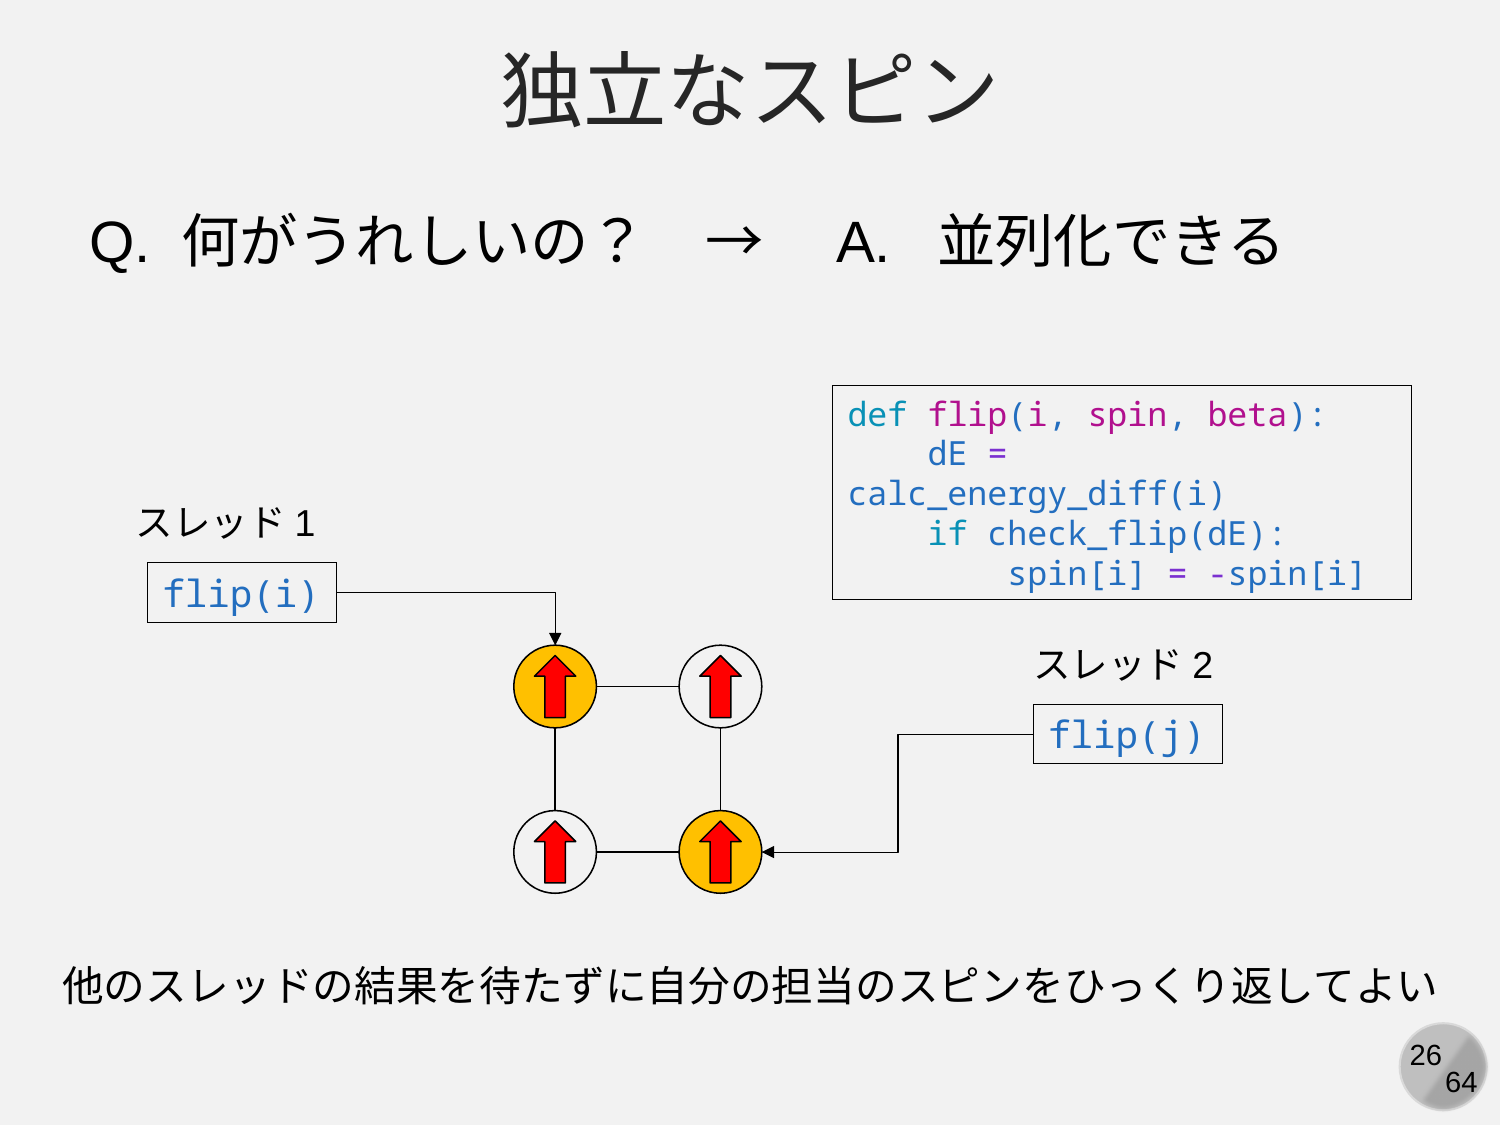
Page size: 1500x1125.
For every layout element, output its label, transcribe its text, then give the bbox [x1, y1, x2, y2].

text_box flip(i) [147, 562, 337, 623]
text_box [513, 645, 762, 894]
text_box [336, 592, 555, 646]
text_box flip(j) [1033, 704, 1223, 764]
text_box 他のスレッドの結果を待たずに自分の担当のスピンをひっくり返してよい [47, 952, 1454, 1018]
text_box Q. 何がうれしいの？ → A. 並列化できる [74, 196, 1301, 281]
text_box スレッド1 [120, 491, 330, 552]
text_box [761, 734, 1034, 852]
text_box def flip(i, spin, beta): dE = calc_energy_diff(i) if check_flip(dE): spin[i] = -spin[i] [832, 385, 1412, 600]
text_box スレッド2 [1018, 633, 1228, 694]
list 独立なスピン [0, 31, 1500, 155]
